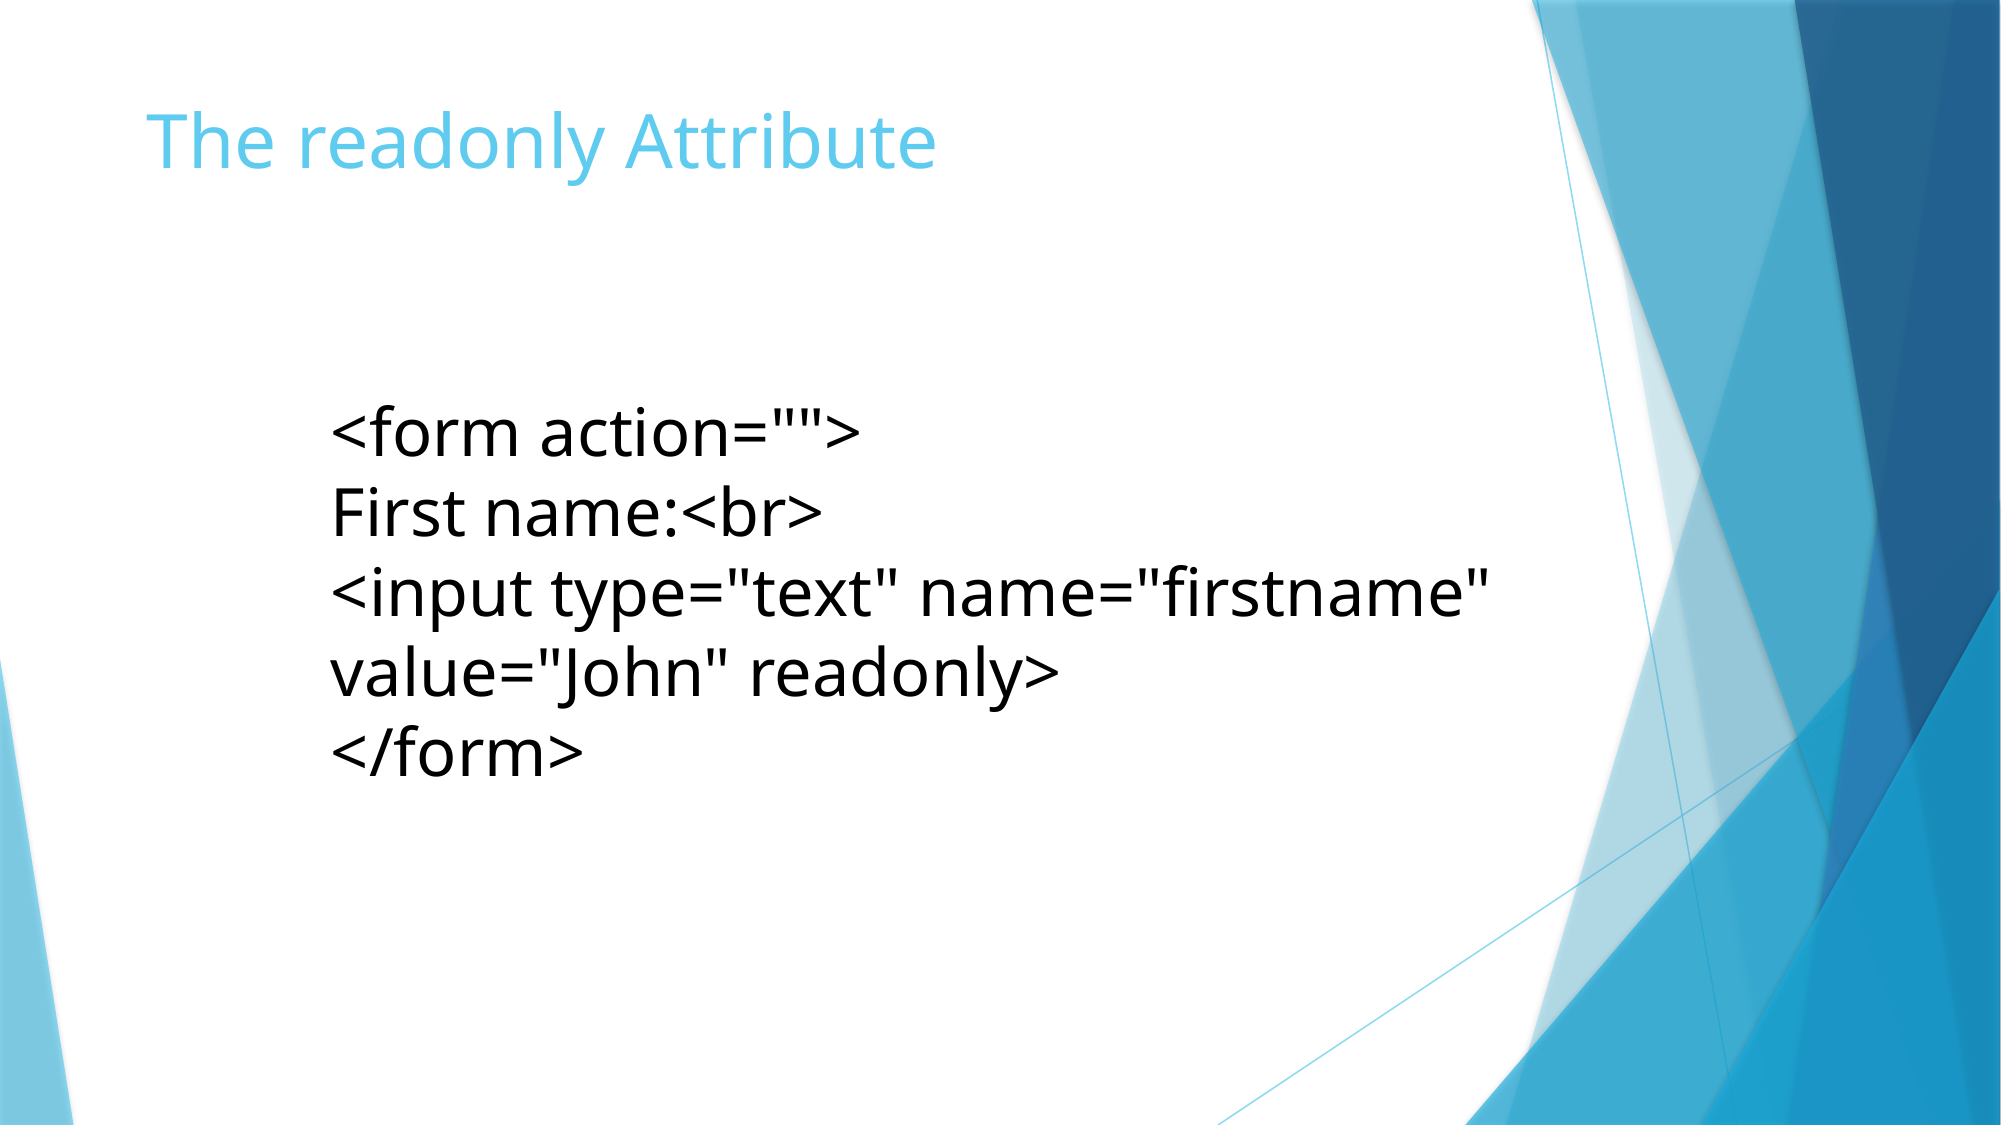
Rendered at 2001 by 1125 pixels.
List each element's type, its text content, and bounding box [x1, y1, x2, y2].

title The readonly Attribute [131, 86, 1532, 334]
text_box <form action=""> First name:<br> <input type="text" name="firstname" value="John" readonly> </form> [316, 382, 1768, 797]
